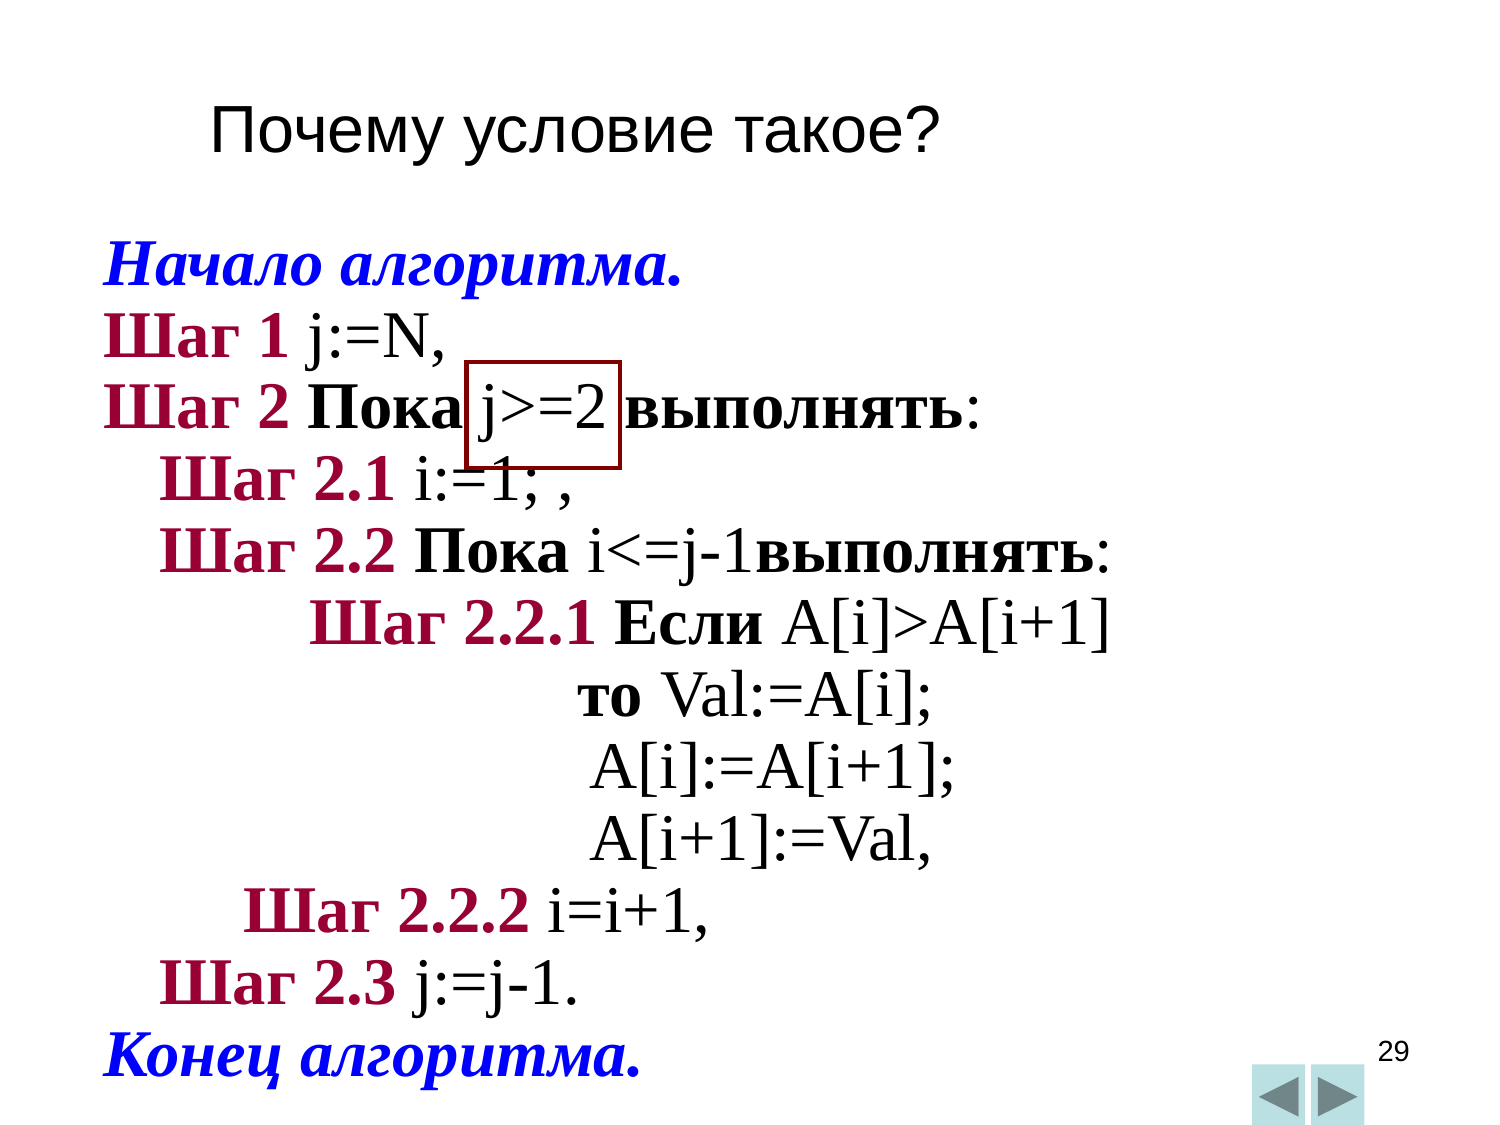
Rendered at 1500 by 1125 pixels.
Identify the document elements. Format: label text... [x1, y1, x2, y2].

slide_number 29 [1365, 1024, 1425, 1103]
text_box Почему условие такое? [194, 78, 958, 173]
list Начало алгоритма. Шаг 1 j:=N, Шаг 2 Пока j>=2 выполнять: Шаг 2.1 i:=1; , Шаг 2.2 Пока i<=j-1выполнять: Шаг 2.2.1 Если A[i]>A[i+1] то Val:=A[i]; A[i]:=A[i+1]; A[i+1]:=Val, Шаг 2.2.2 i=i+1, Шаг 2.3 j:=j-1. Конец алгоритма. [88, 220, 1365, 1125]
text_box [466, 361, 620, 468]
